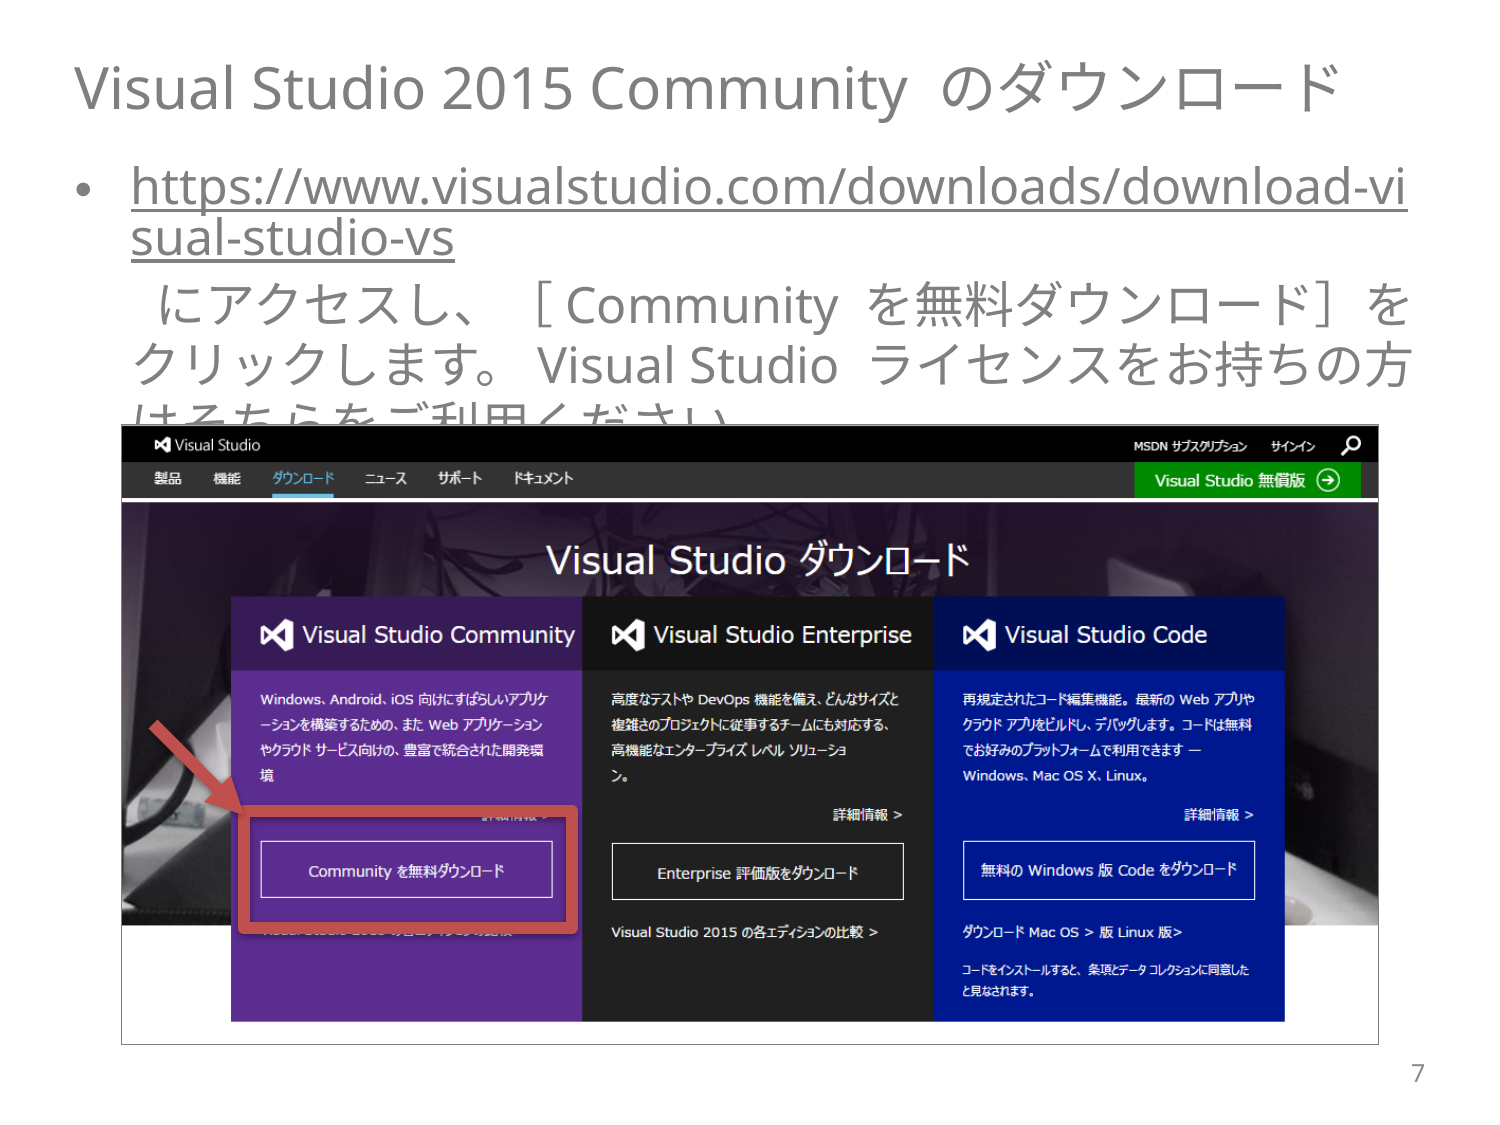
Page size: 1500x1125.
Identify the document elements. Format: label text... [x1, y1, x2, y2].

picture [121, 423, 1379, 1045]
title Visual Studio 2015 Community のダウンロード [59, 45, 1441, 128]
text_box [152, 723, 245, 816]
list https://www.visualstudio.com/downloads/download-visual-studio-vs にアクセスし、［Community を無料ダウンロード］をクリックします。Visual Studio ライセンスをお持ちの方はそちらをご利用ください。 [59, 147, 1441, 1025]
slide_number 7 [1099, 1044, 1441, 1105]
